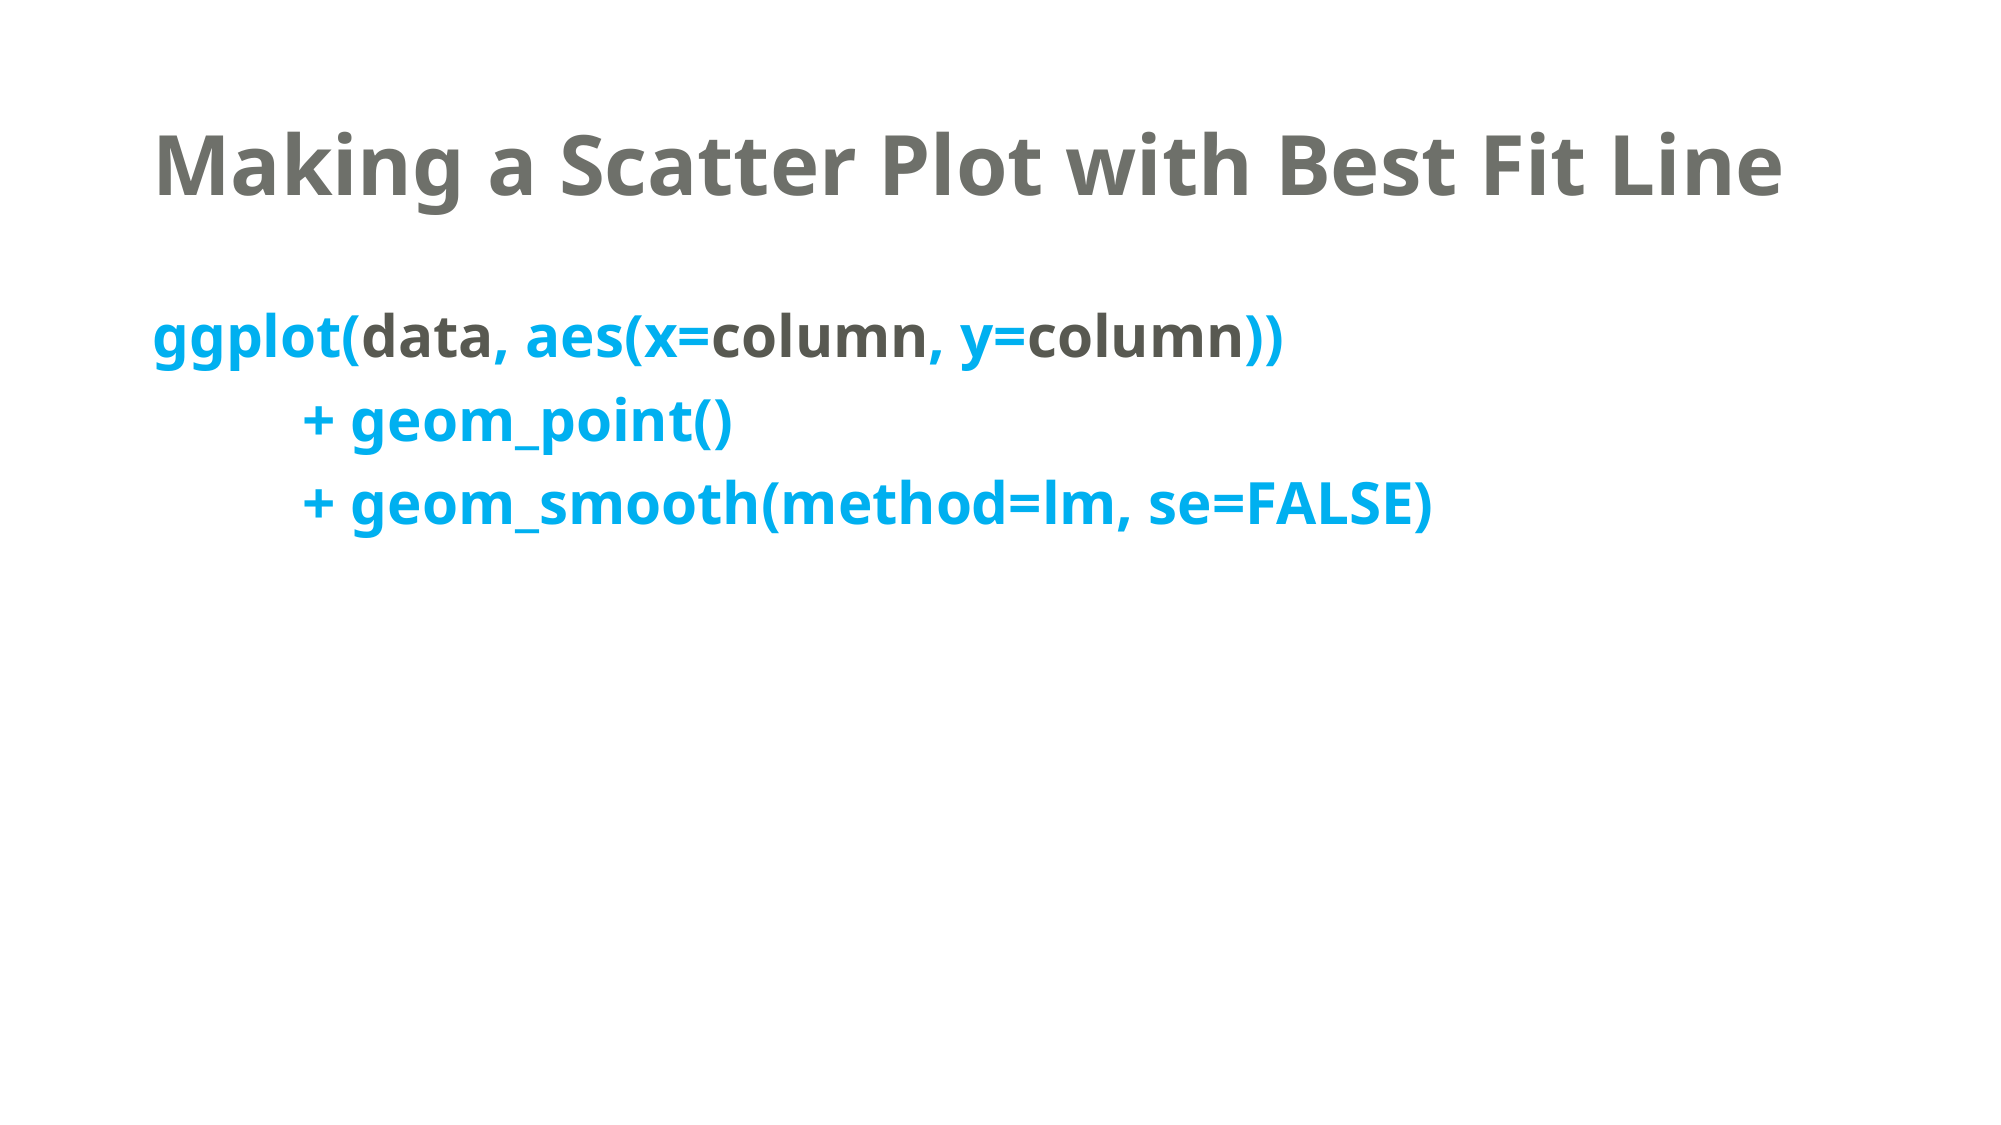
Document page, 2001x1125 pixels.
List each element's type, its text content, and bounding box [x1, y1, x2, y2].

title Making a Scatter Plot with Best Fit Line [137, 59, 1863, 278]
list ggplot(data, aes(x=column, y=column)) + geom_point() + geom_smooth(method=lm, se=FALSE) [137, 299, 1863, 1014]
